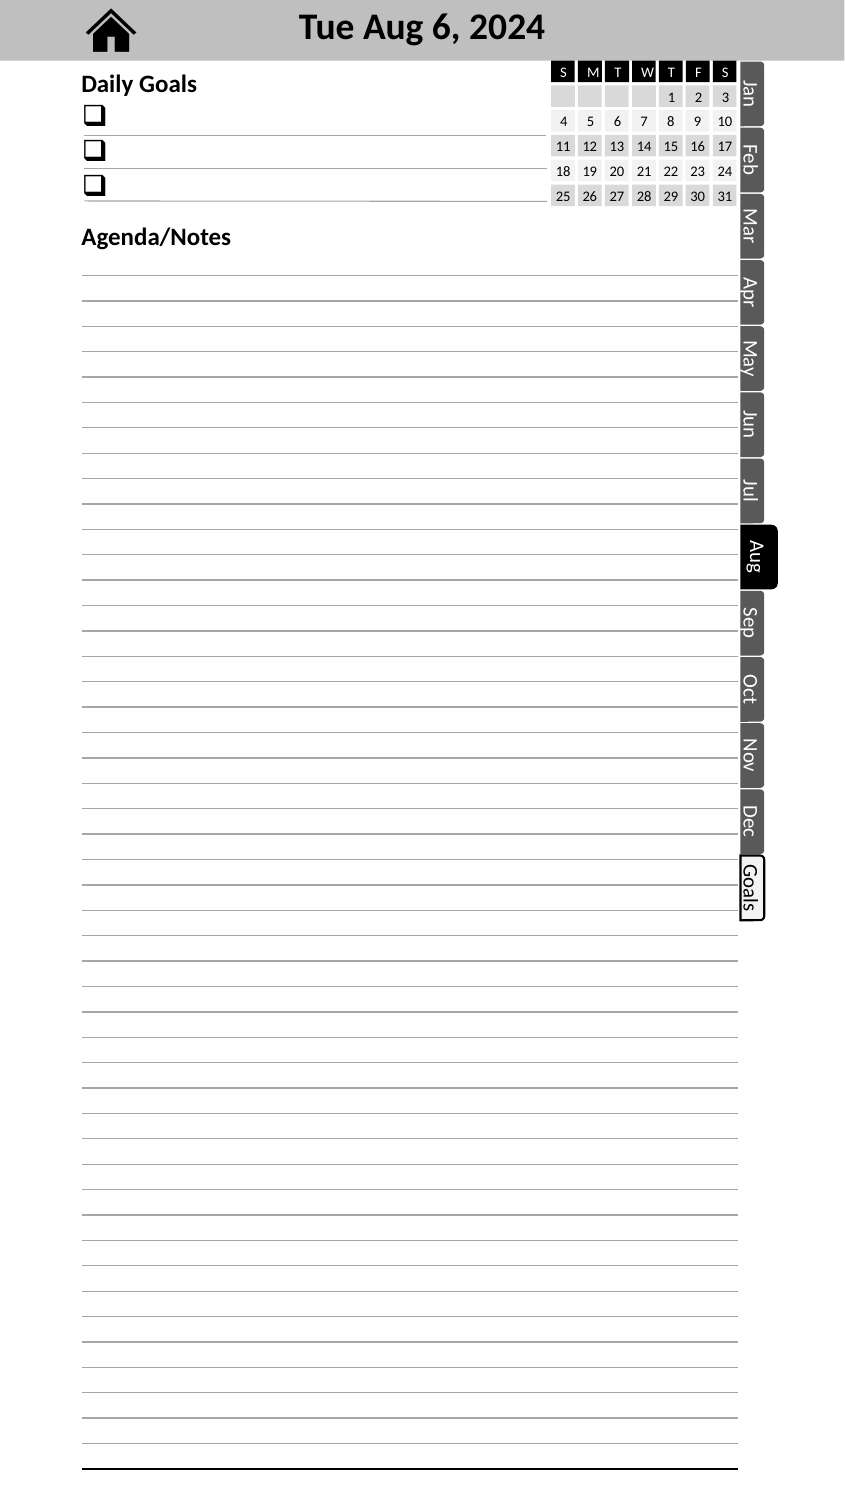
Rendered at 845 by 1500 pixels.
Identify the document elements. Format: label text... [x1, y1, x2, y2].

picture [82, 1, 140, 59]
list Tue Aug 6, 2024 [190, 0, 655, 61]
